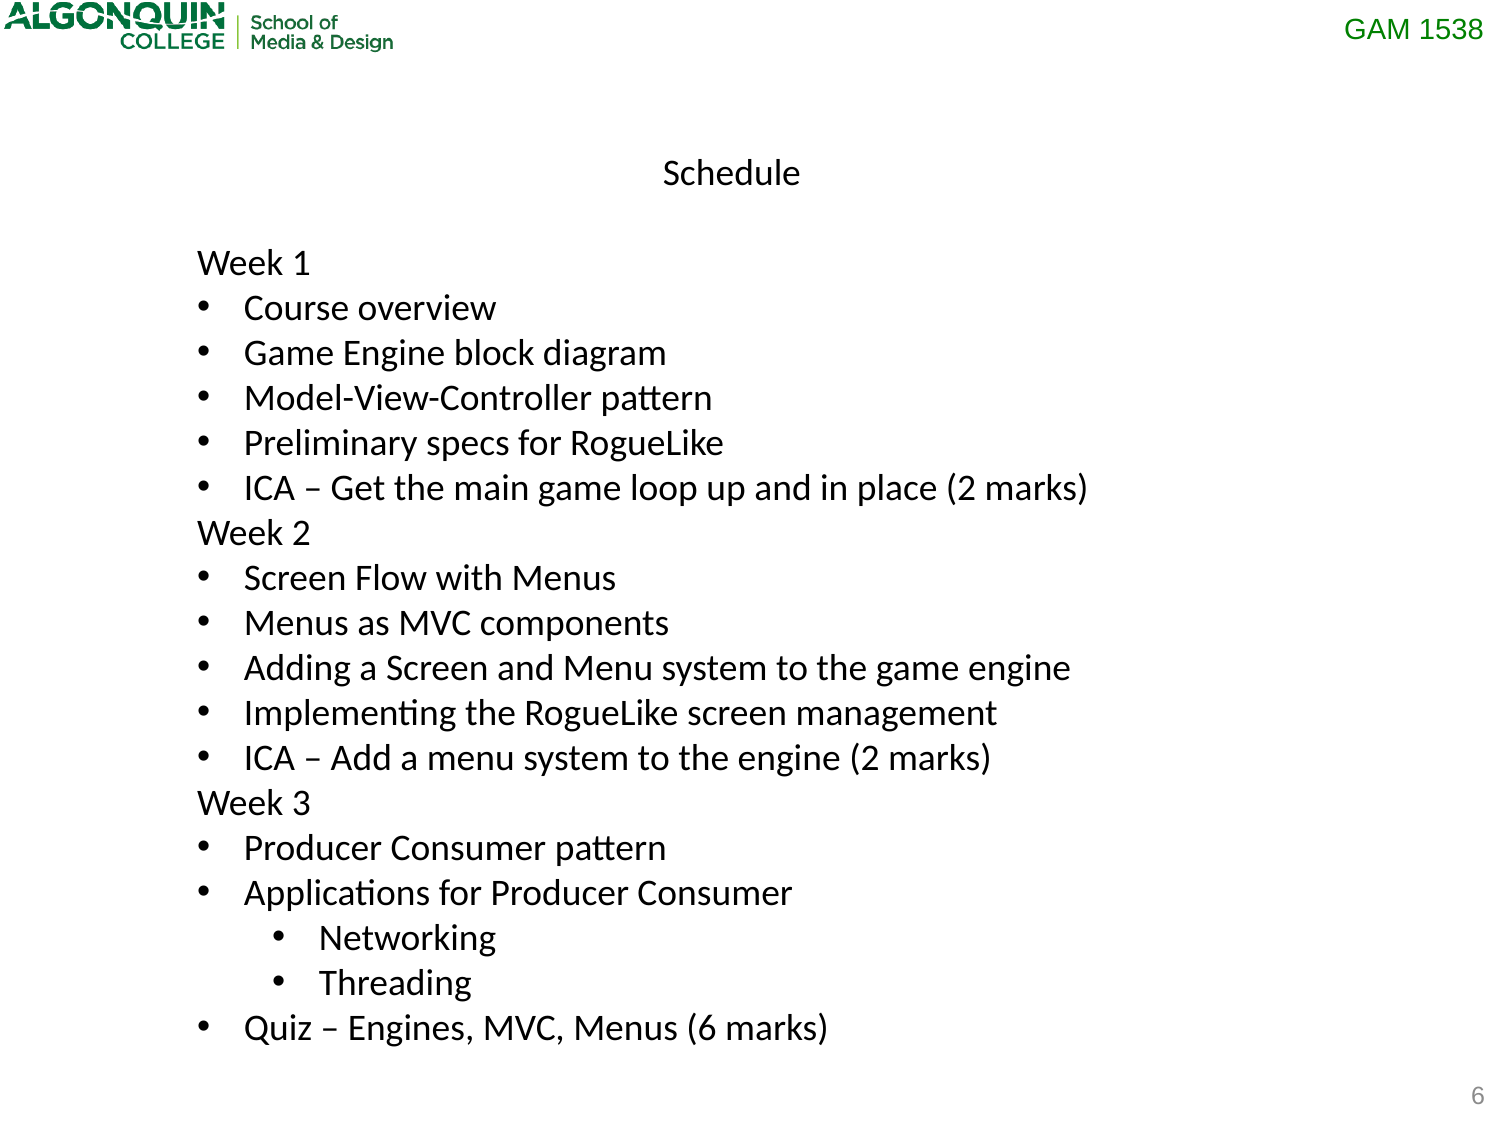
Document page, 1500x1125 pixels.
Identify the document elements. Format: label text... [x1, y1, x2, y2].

slide_number 6 [1149, 1065, 1500, 1125]
text_box Schedule Week 1 Course overview Game Engine block diagram Model-View-Controller pattern Preliminary specs for RogueLike ICA – Get the main game loop up and in place (2 marks) Week 2 Screen Flow with Menus Menus as MVC components Adding a Screen and Menu system to the game engine Implementing the RogueLike screen management ICA – Add a menu system to the engine (2 marks) Week 3 Producer Consumer pattern Applications for Producer Consumer Networking Threading Quiz – Engines, MVC, Menus (6 marks) [182, 140, 1282, 1056]
picture [0, 0, 399, 54]
